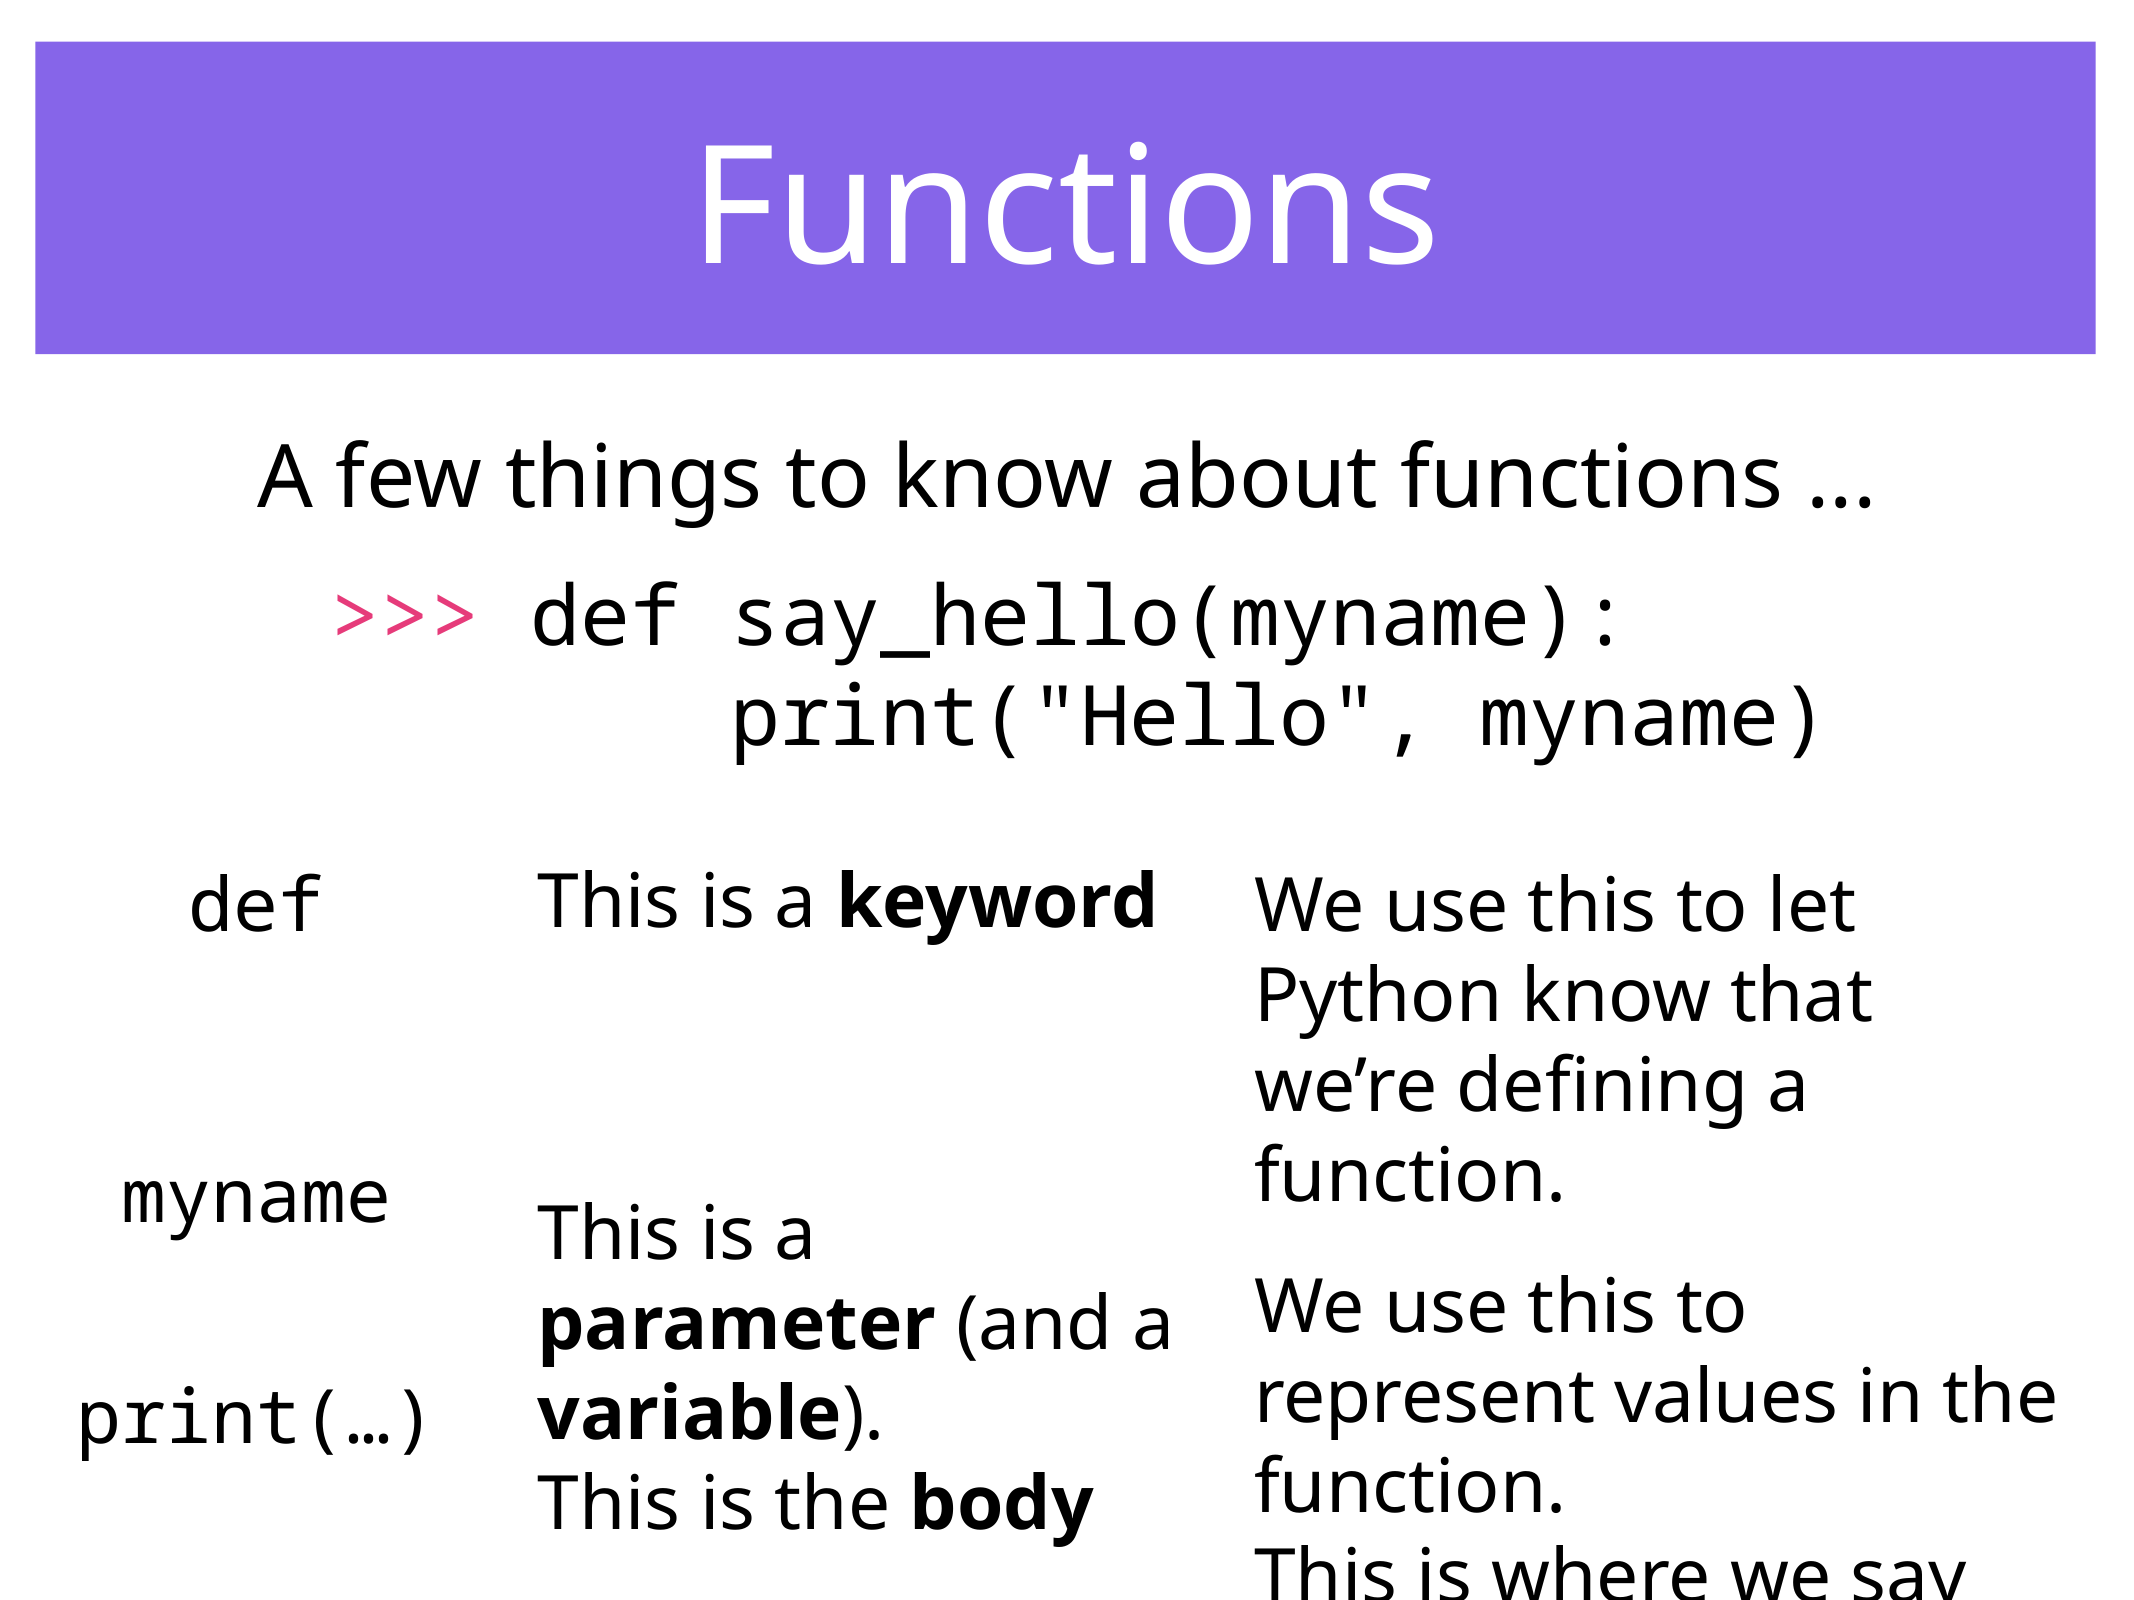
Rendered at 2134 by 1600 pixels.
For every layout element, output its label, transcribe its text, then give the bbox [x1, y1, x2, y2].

text_box This is a keyword This is a parameter (and a variable). This is the body [529, 843, 1223, 1553]
text_box def myname print(…) [35, 847, 478, 1468]
text_box >>> def say_hello(myname): print("Hello", myname) [321, 554, 1896, 771]
text_box Functions [35, 41, 2096, 355]
text_box A few things to know about functions ... [248, 412, 1885, 534]
text_box We use this to let Python know that we’re defining a function. We use this to represent values in the function. This is where we say what the function does. [1245, 847, 2077, 1600]
